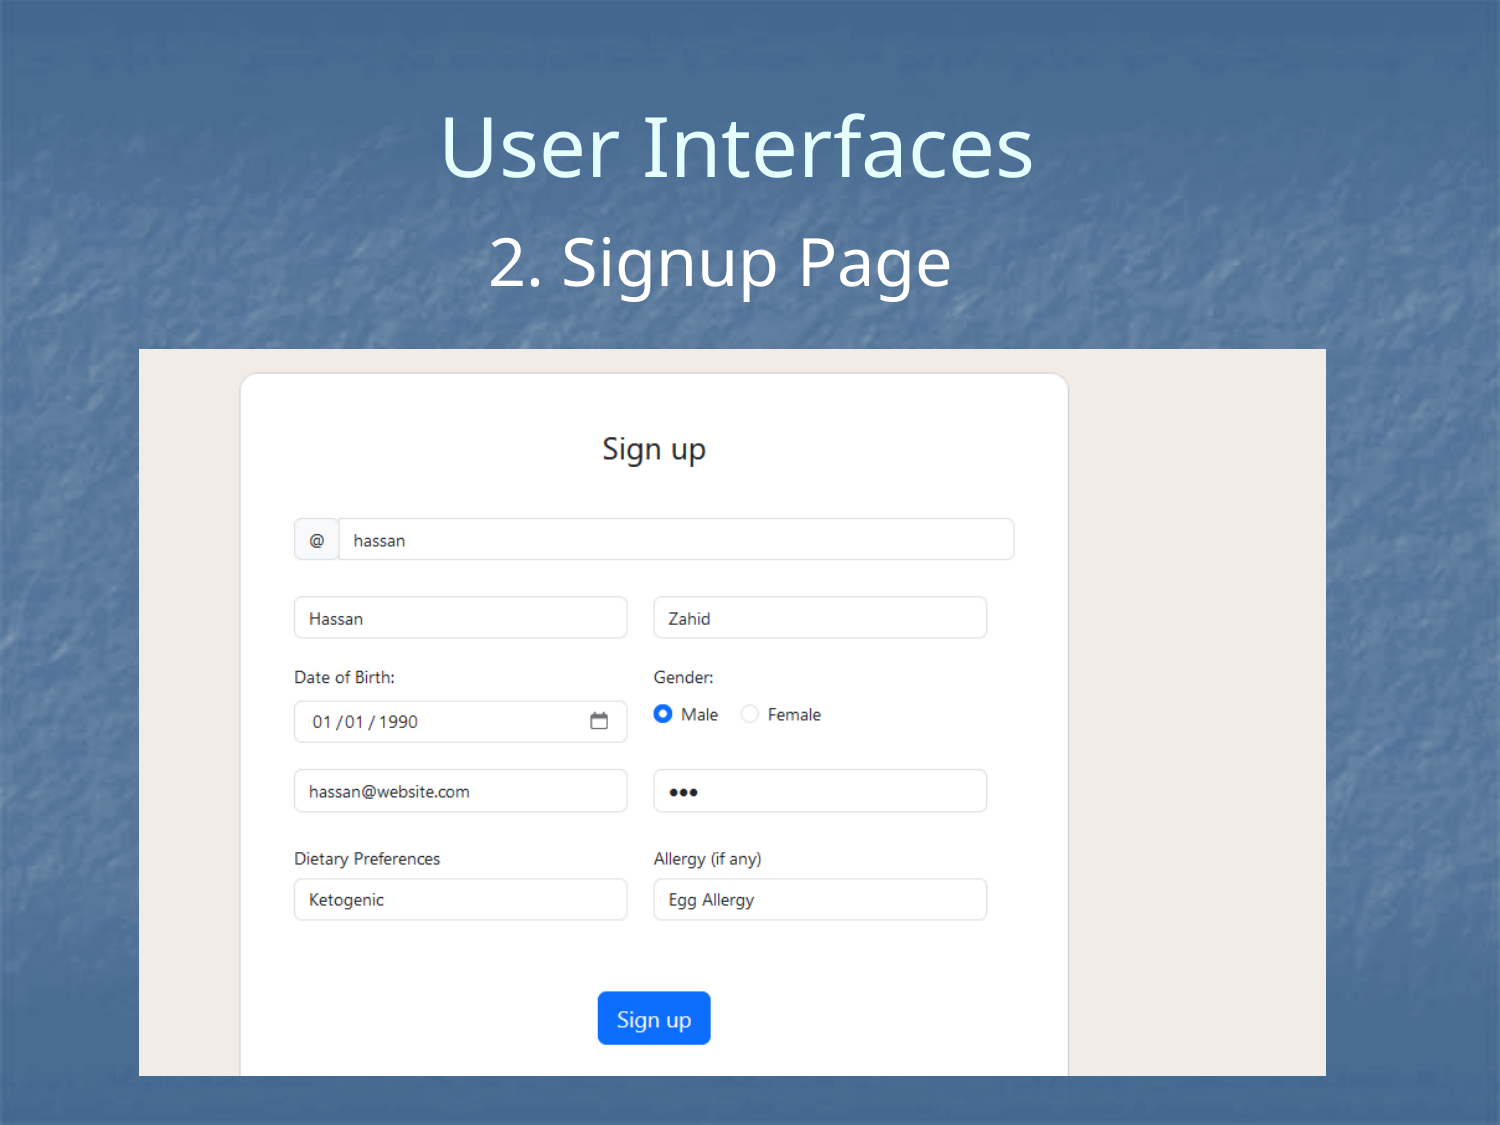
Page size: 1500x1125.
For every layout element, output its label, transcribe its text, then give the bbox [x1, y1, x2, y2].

subtitle 2. Signup Page [347, 212, 1096, 326]
title User Interfaces [99, 74, 1376, 213]
picture [139, 349, 1327, 1076]
